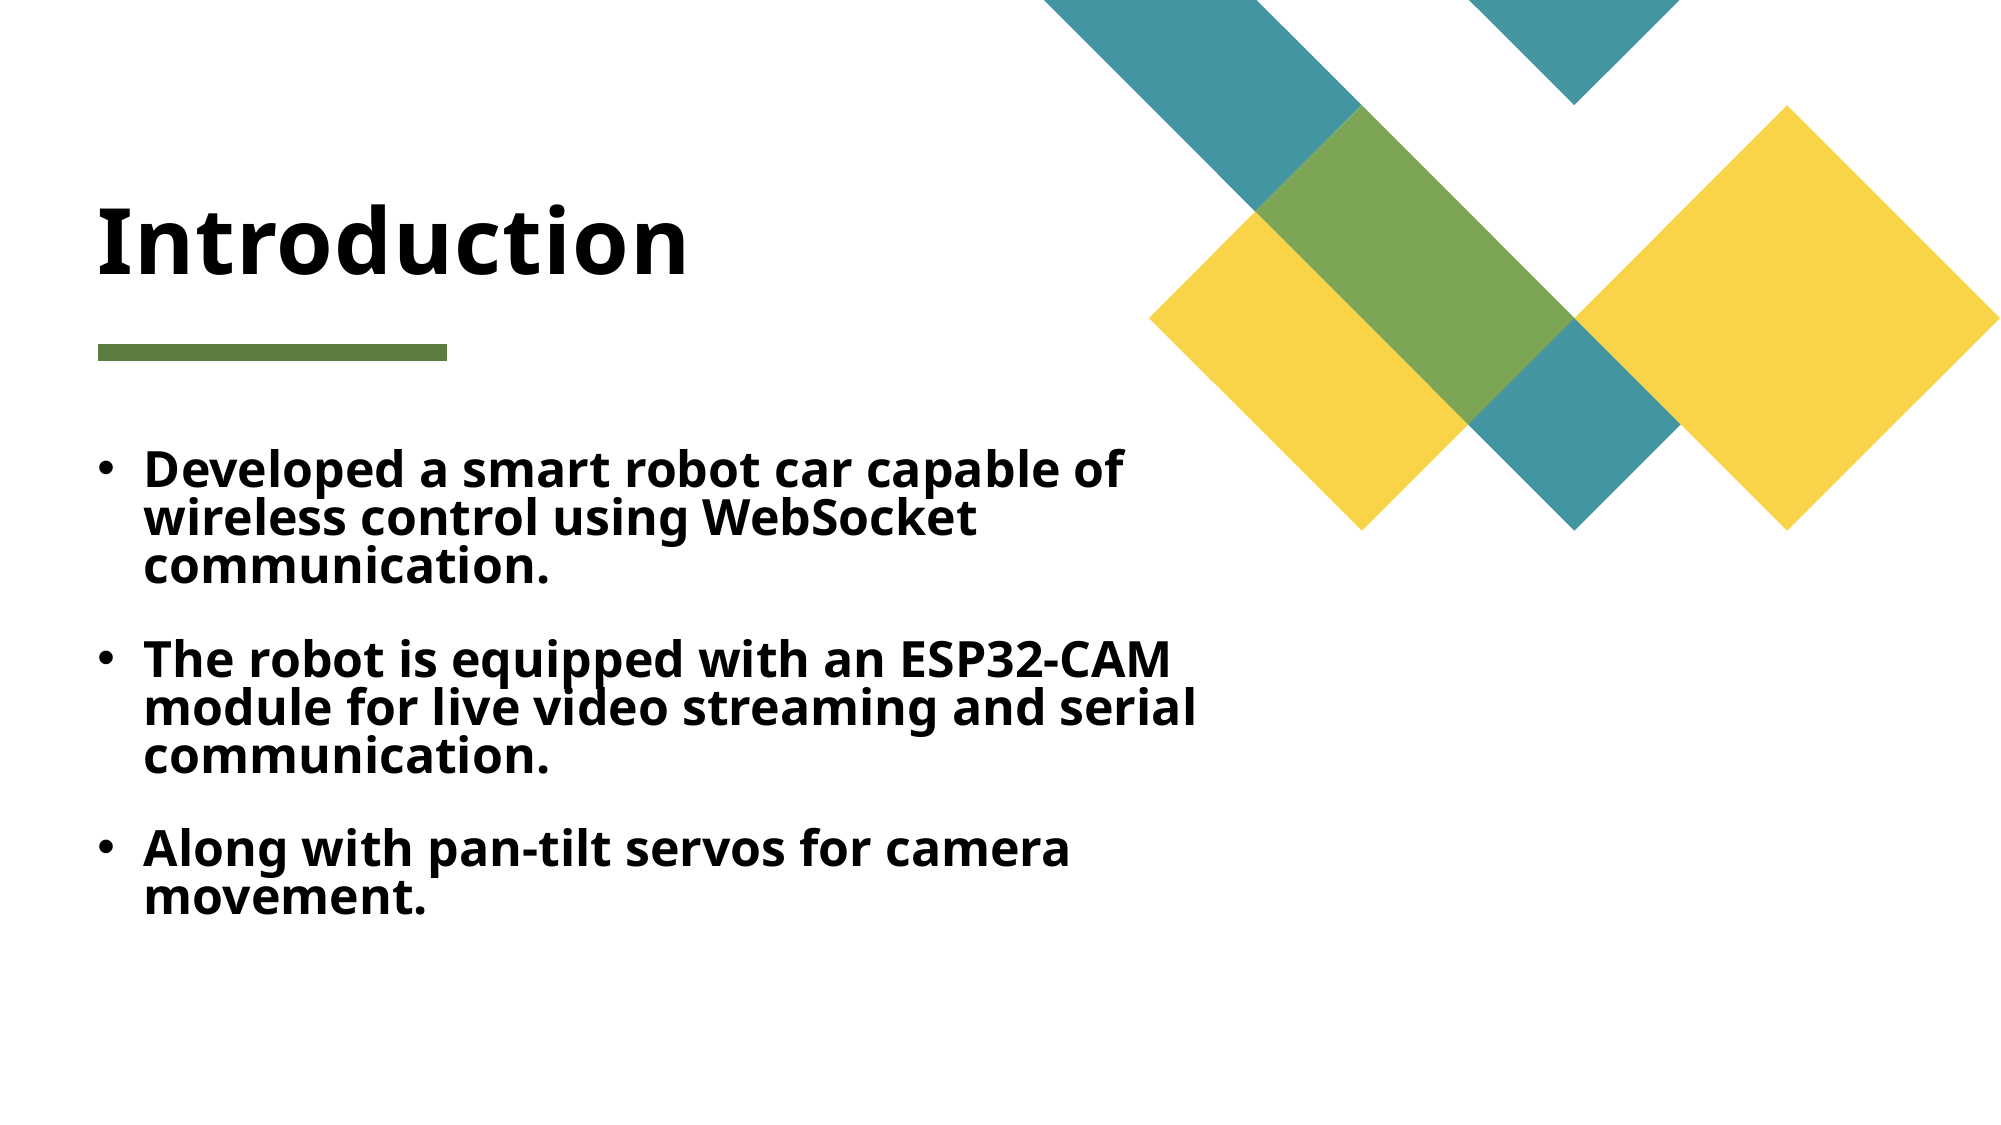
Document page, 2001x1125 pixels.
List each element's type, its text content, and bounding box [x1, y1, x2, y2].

list Developed a smart robot car capable of wireless control using WebSocket communication. The robot is equipped with an ESP32-CAM module for live video streaming and serial communication. Along with pan-tilt servos for camera movement. [97, 374, 1241, 1032]
title Introduction [97, 31, 1211, 293]
